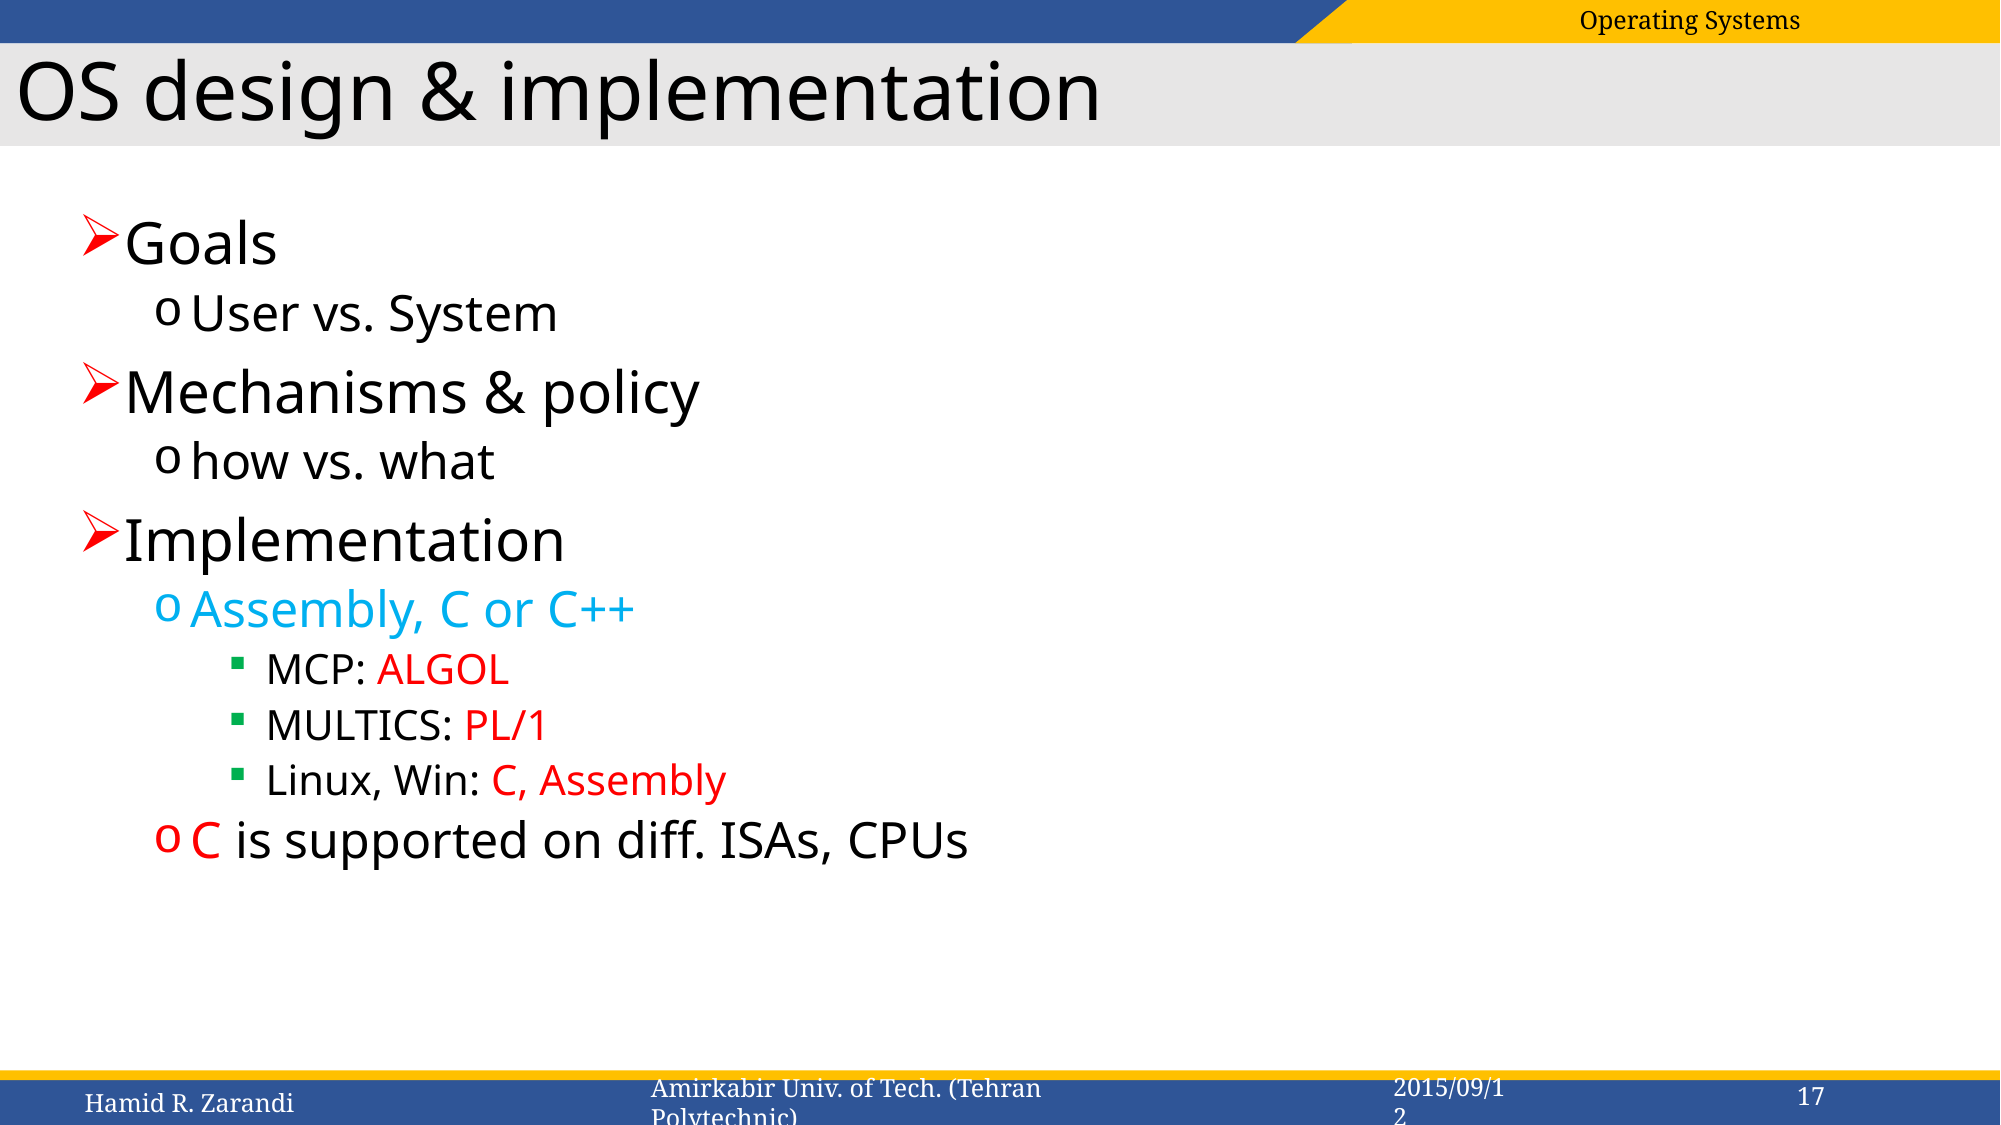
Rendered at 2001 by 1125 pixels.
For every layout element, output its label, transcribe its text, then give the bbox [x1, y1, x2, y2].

title OS design & implementation [0, 43, 2000, 146]
list Goals User vs. System Mechanisms & policy how vs. what Implementation Assembly, C or C++ MCP: ALGOL MULTICS: PL/1 Linux, Win: C, Assembly C is supported on diff. ISAs, CPUs [63, 207, 1937, 1014]
